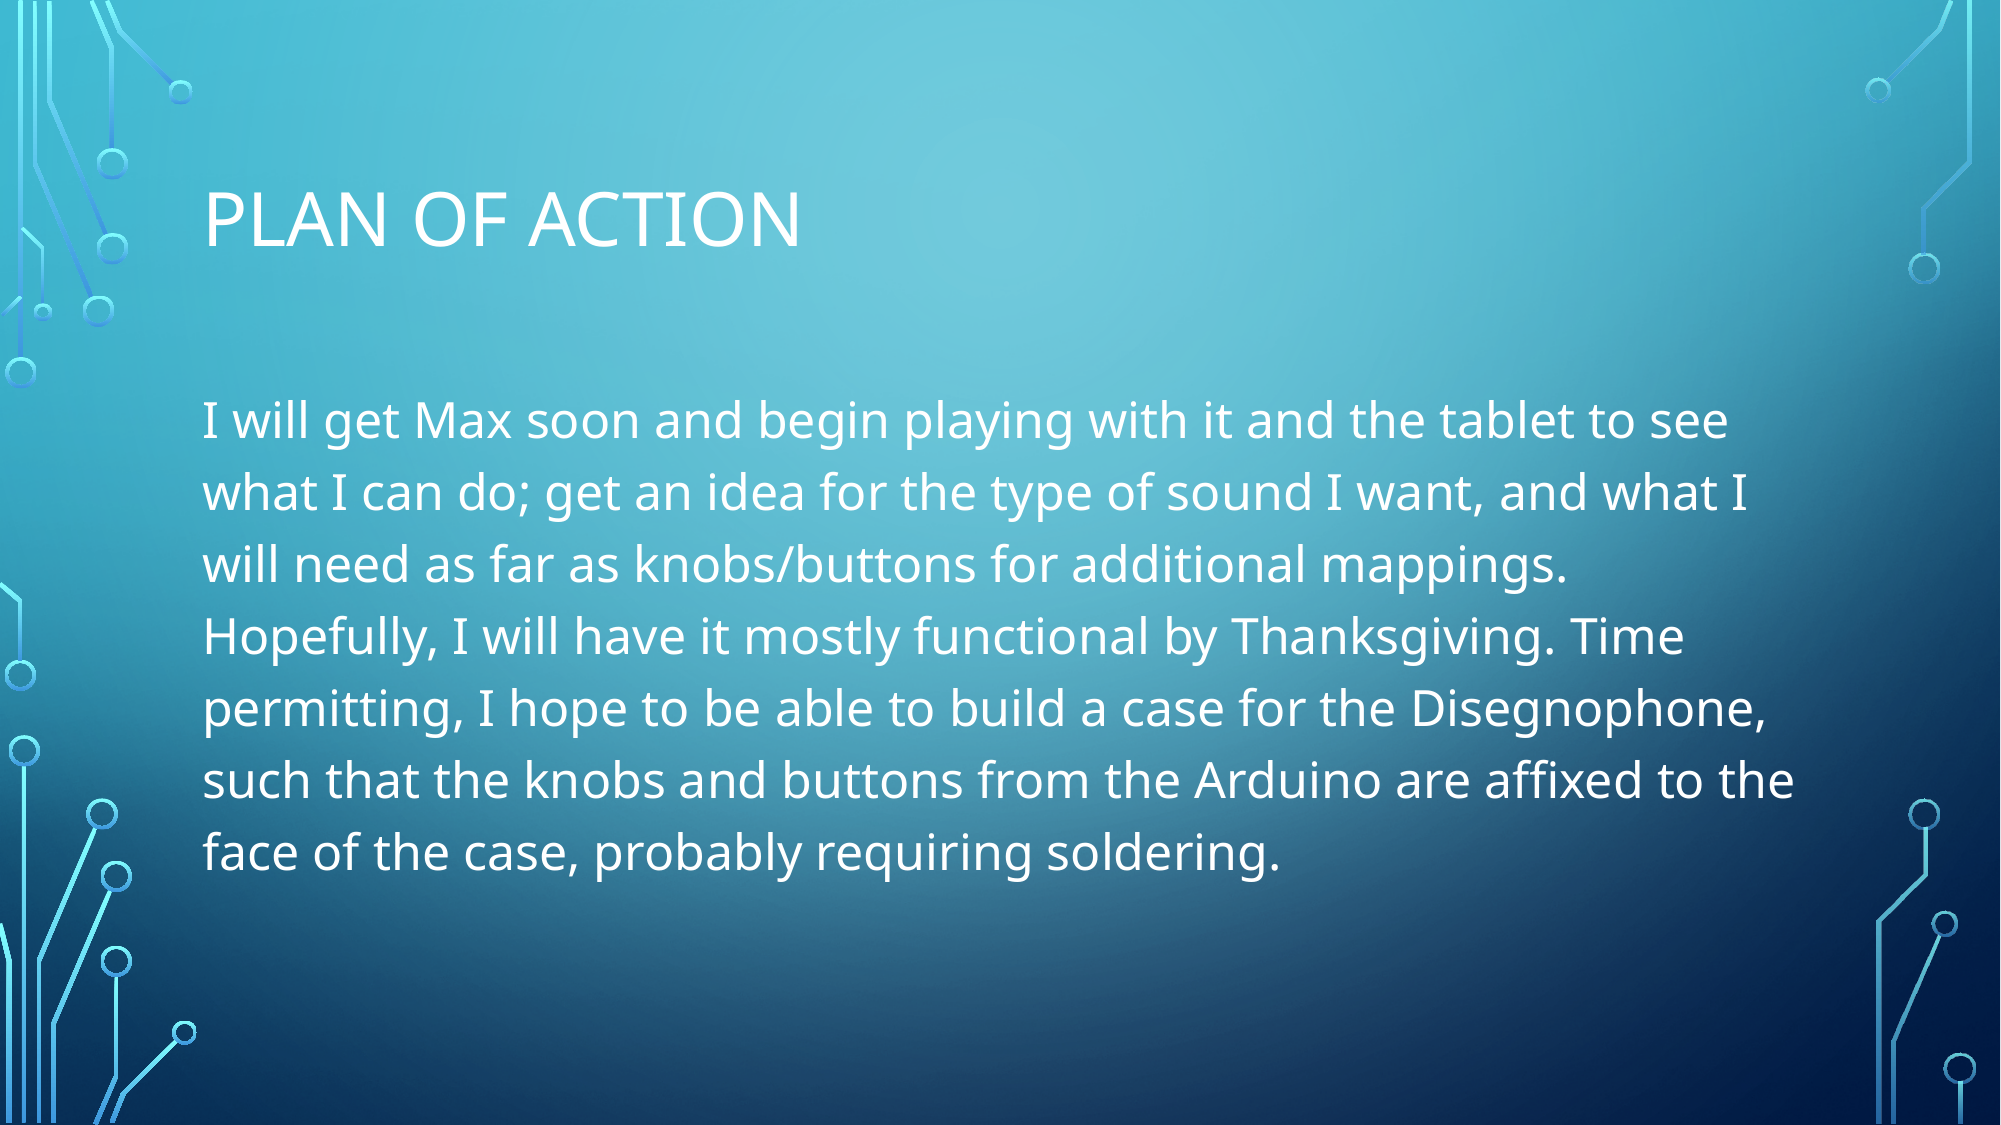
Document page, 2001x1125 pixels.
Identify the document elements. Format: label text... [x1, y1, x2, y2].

title Plan of Action [187, 101, 1813, 344]
list I will get Max soon and begin playing with it and the tablet to see what I can do; get an idea for the type of sound I want, and what I will need as far as knobs/buttons for additional mappings. Hopefully, I will have it mostly functional by Thanksgiving. Time permitting, I hope to be able to build a case for the Disegnophone, such that the knobs and buttons from the Arduino are affixed to the face of the case, probably requiring soldering. [187, 369, 1813, 950]
